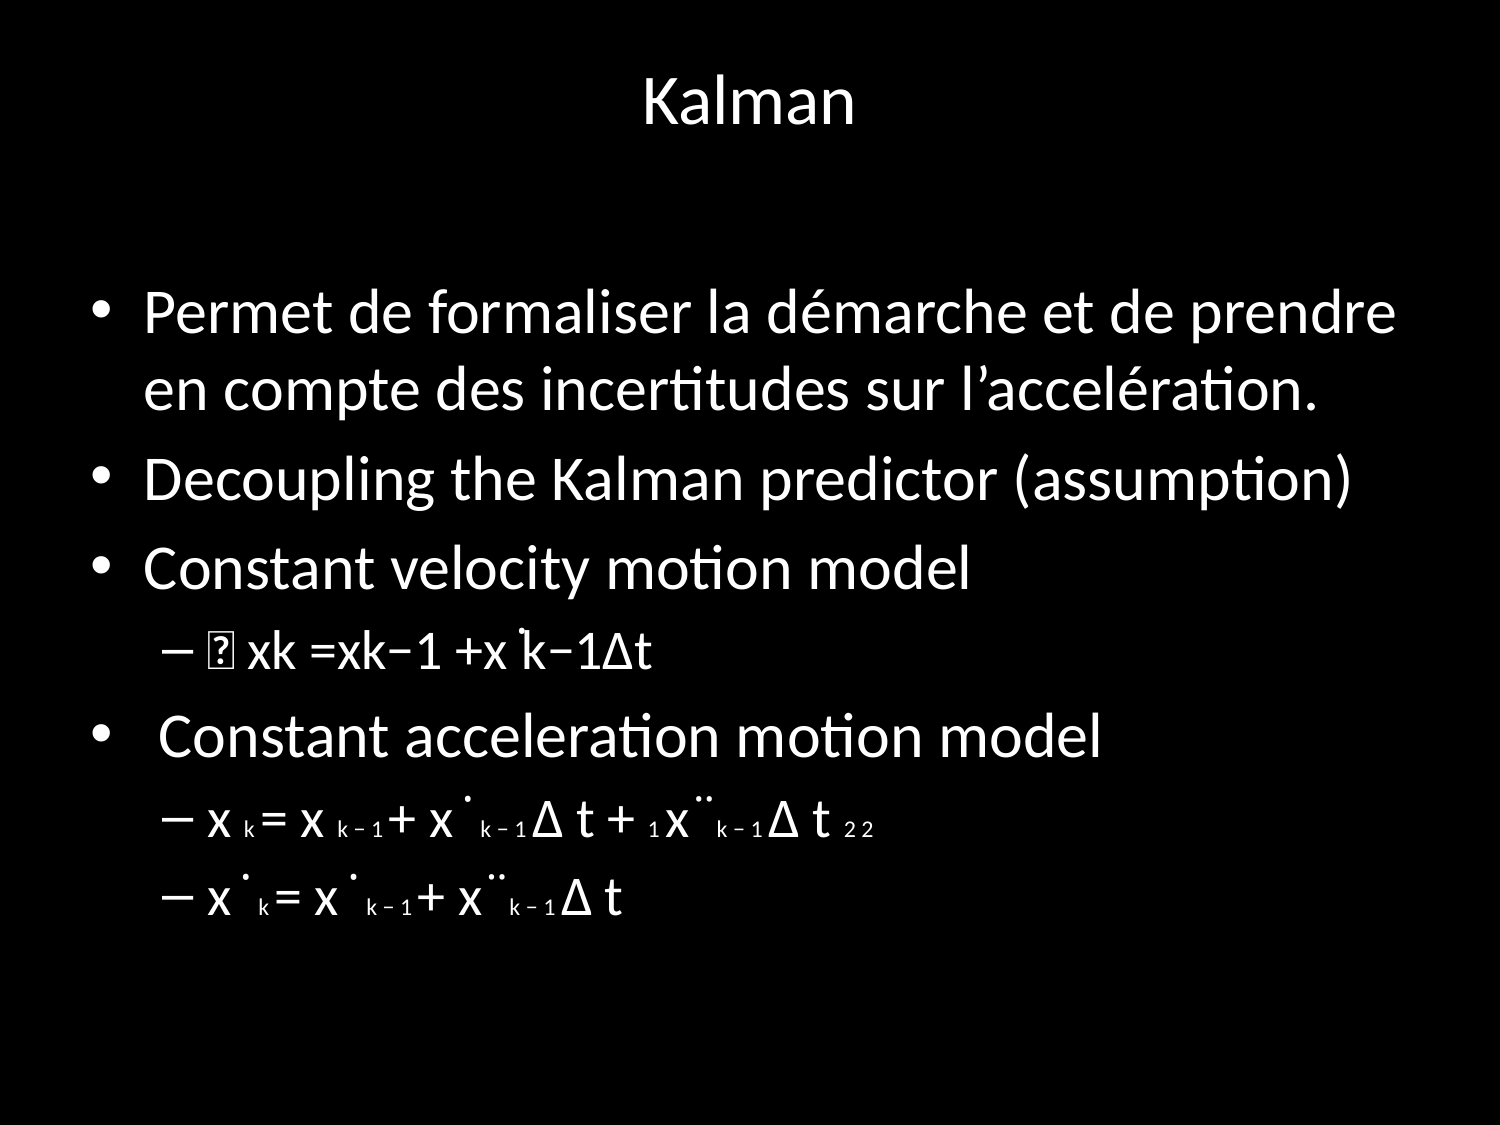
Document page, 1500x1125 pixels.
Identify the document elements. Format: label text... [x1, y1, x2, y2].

list Permet de formaliser la démarche et de prendre en compte des incertitudes sur l’accelération. Decoupling the Kalman predictor (assumption) Constant velocity motion model 􏰂 xk =xk−1 +x ̇k−1∆t Constant acceleration motion model x k = x k − 1 + x ̇ k − 1 ∆ t + 1 x ̈ k − 1 ∆ t 2 2 x ̇ k = x ̇ k − 1 + x ̈ k − 1 ∆ t [75, 262, 1425, 1005]
title Kalman [75, 45, 1425, 233]
